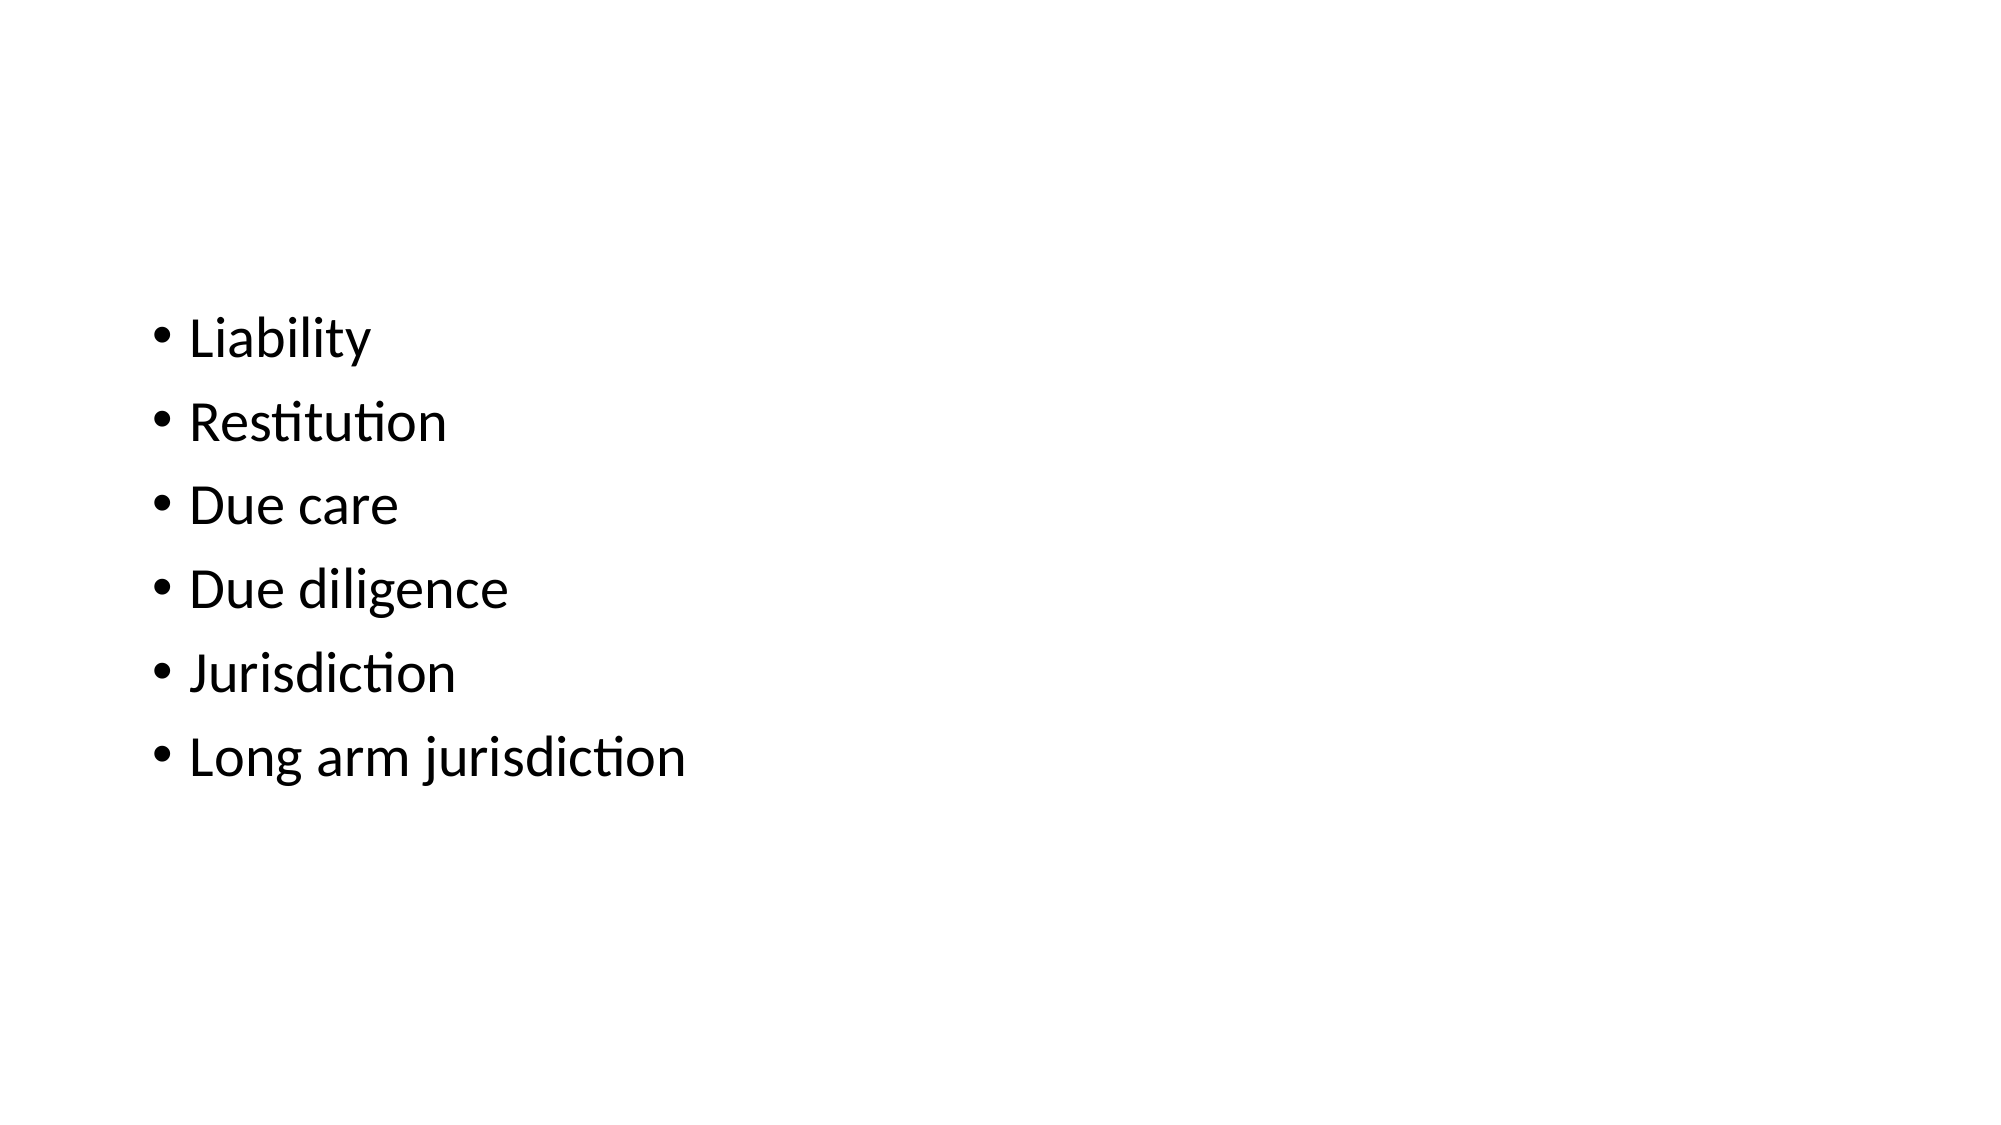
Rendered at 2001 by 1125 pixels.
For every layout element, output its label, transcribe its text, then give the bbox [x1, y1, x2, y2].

list Liability Restitution Due care Due diligence Jurisdiction Long arm jurisdiction [137, 299, 1863, 1014]
